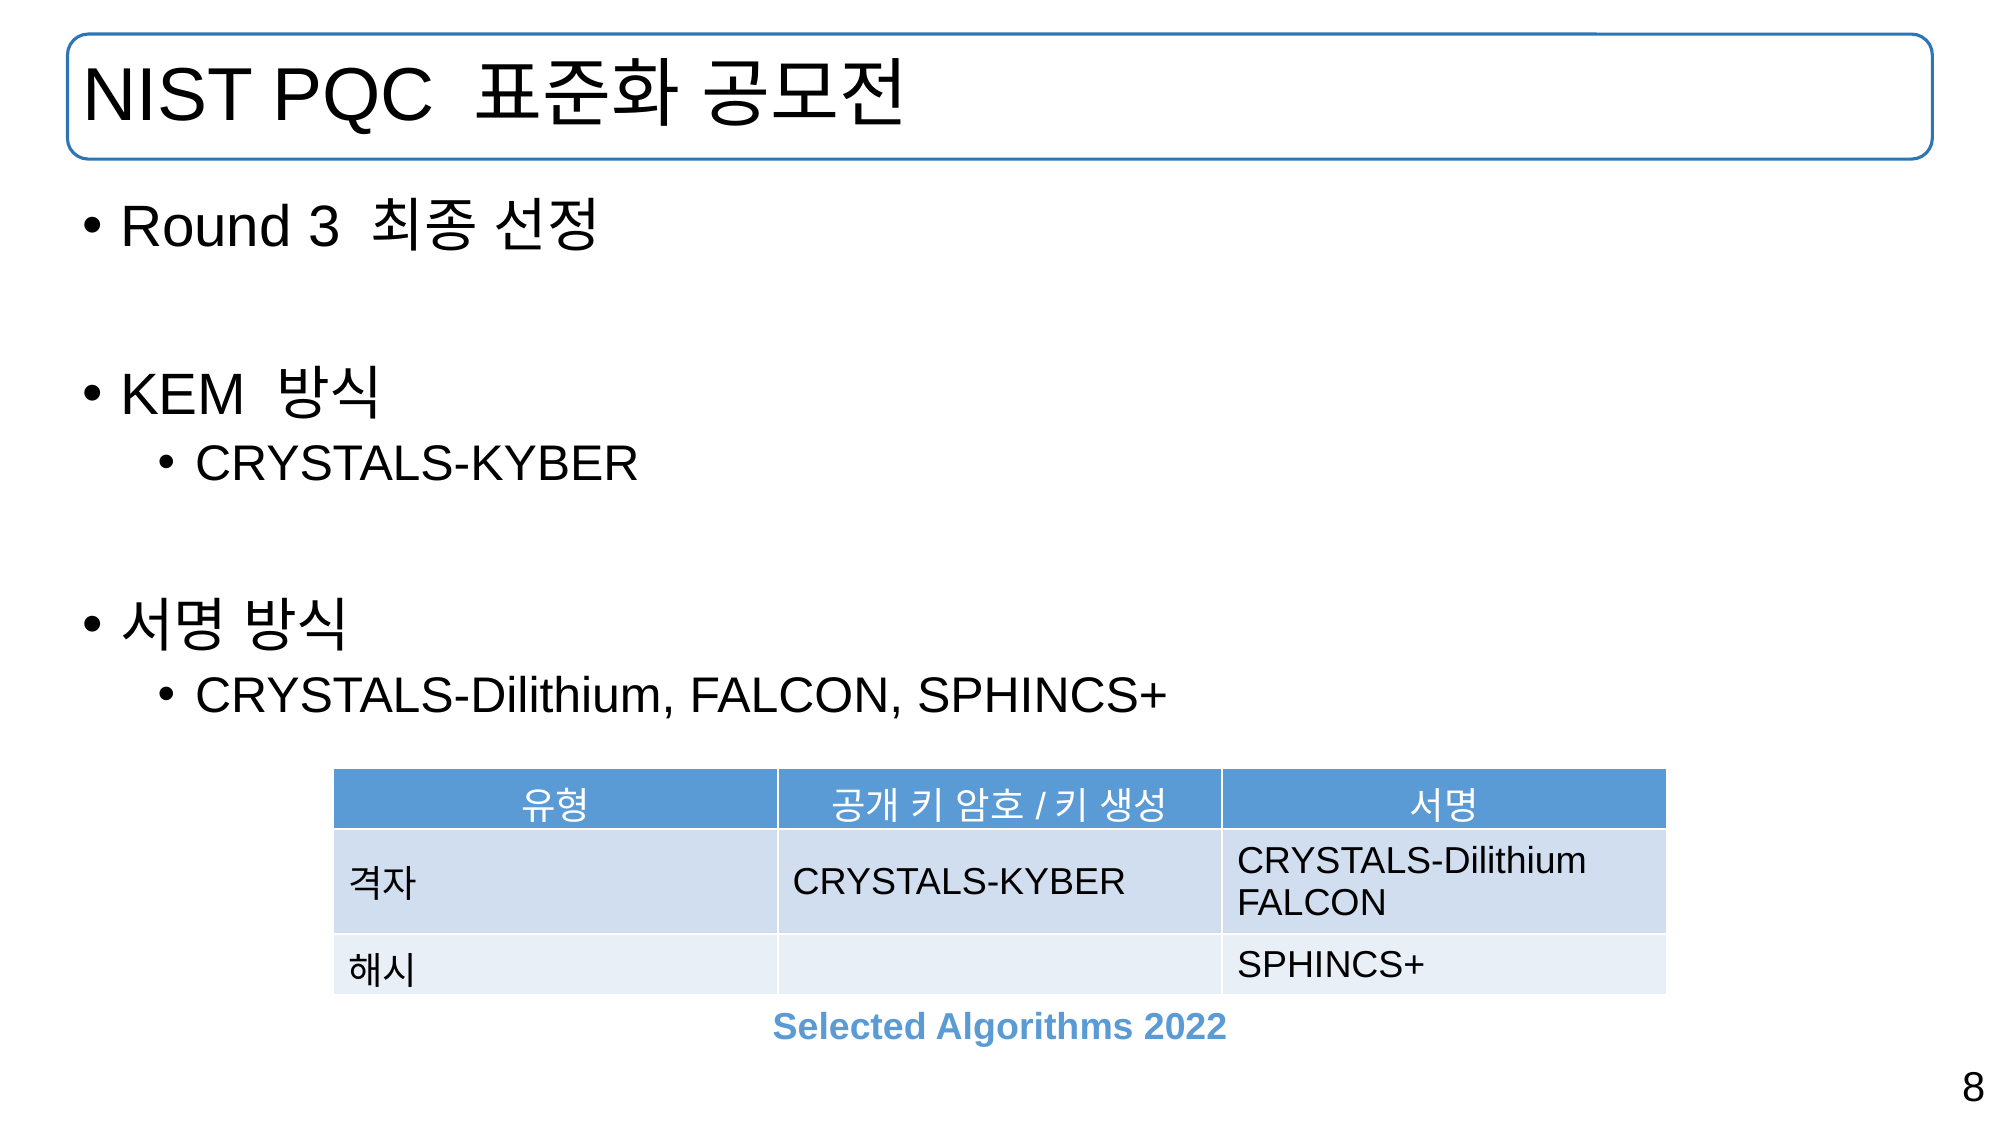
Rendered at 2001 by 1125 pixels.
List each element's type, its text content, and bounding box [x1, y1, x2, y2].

table_cell [779, 935, 1221, 994]
table_cell SPHINCS+ [1223, 935, 1666, 994]
title NIST PQC 표준화 공모전 [67, 34, 1933, 160]
table_header 유형 [334, 769, 777, 828]
table_header 공개 키 암호/키 생성 [779, 769, 1221, 828]
table_cell CRYSTALS-Dilithium FALCON [1223, 830, 1666, 933]
text_box Selected Algorithms 2022 [753, 996, 1247, 1055]
table_header 서명 [1223, 769, 1666, 828]
table_cell CRYSTALS-KYBER [779, 830, 1221, 933]
list Round 3 최종 선정 KEM 방식 CRYSTALS-KYBER 서명 방식 CRYSTALS-Dilithium, FALCON, SPHINCS+ [67, 189, 1933, 1019]
table_cell 해시 [334, 935, 777, 994]
table_cell 격자 [334, 830, 777, 933]
